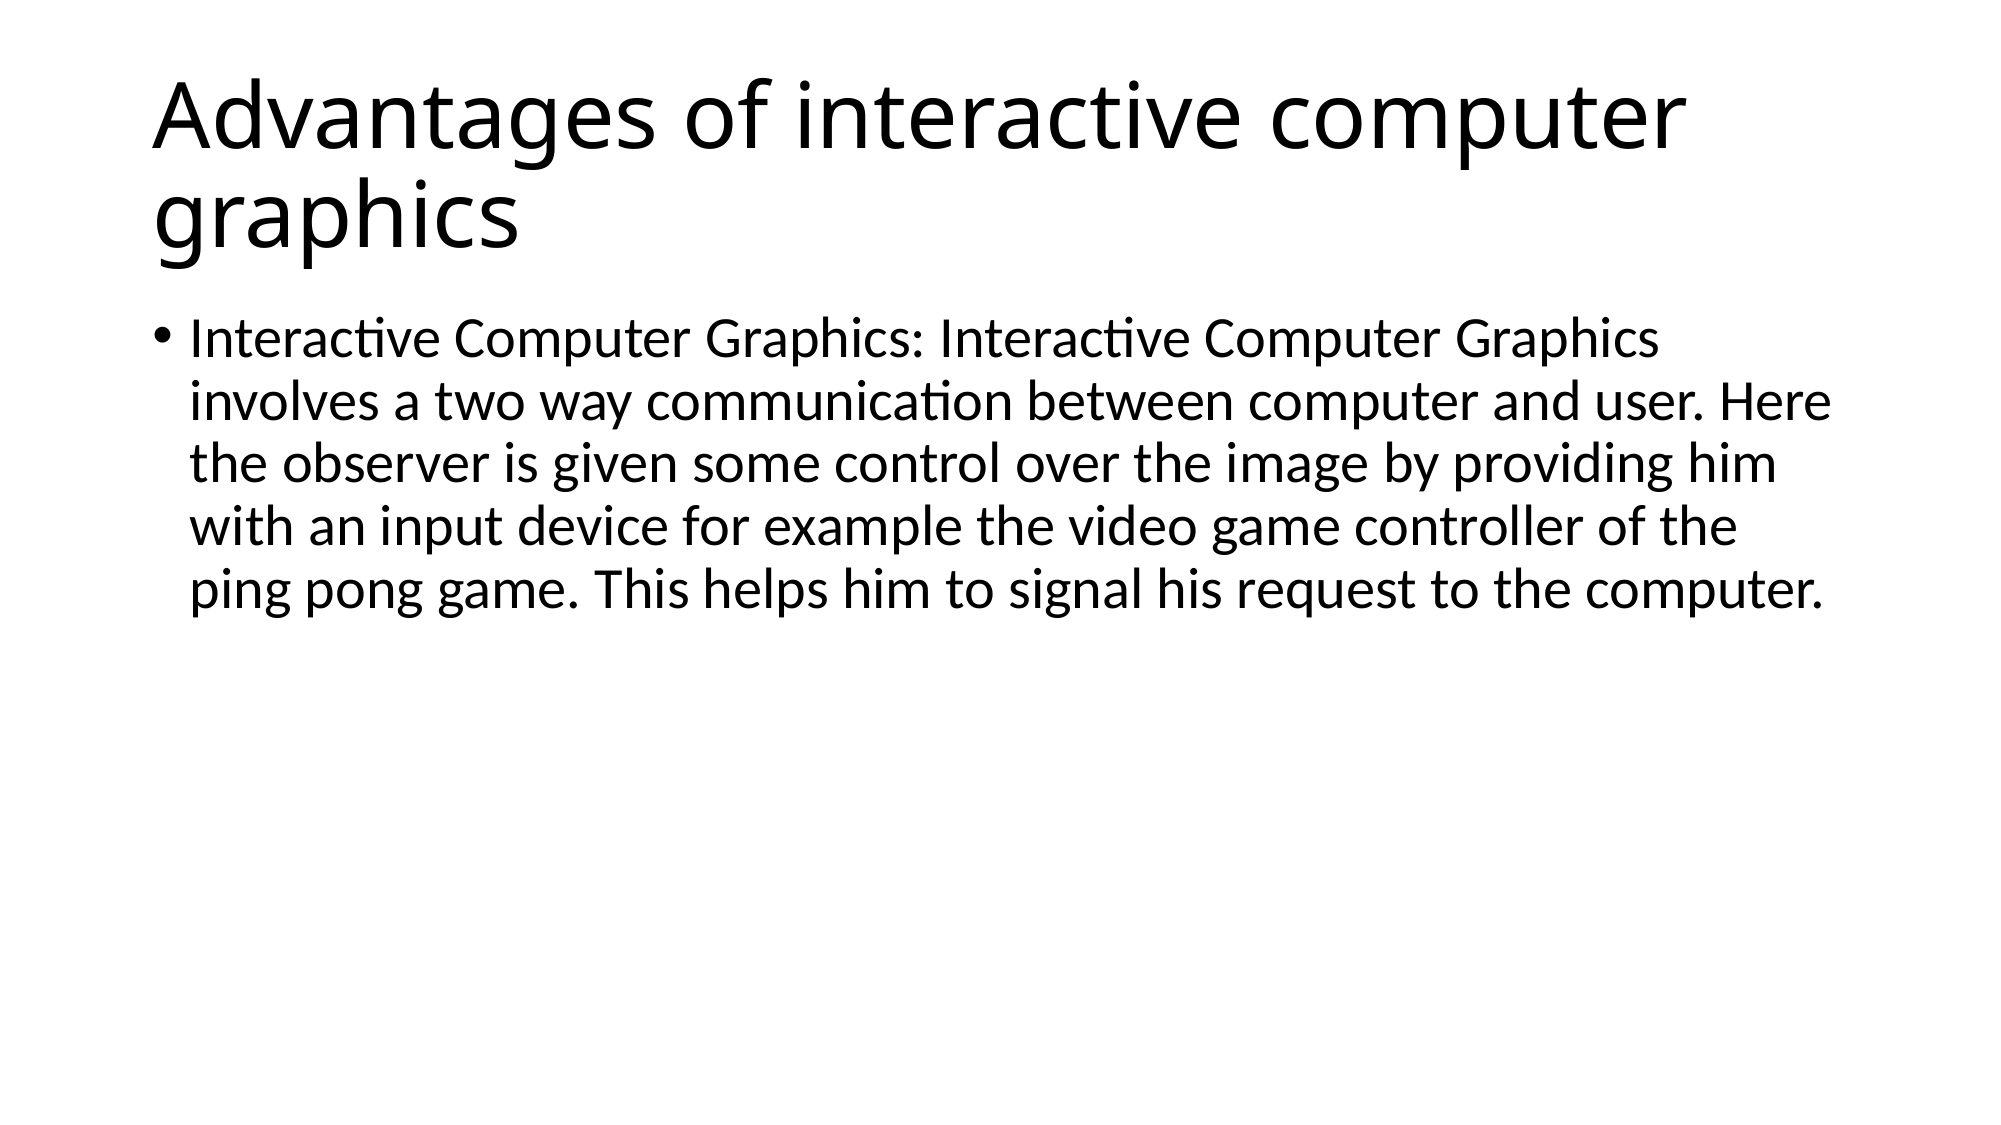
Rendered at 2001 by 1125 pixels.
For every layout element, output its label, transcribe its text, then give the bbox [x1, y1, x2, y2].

title Advantages of interactive computer graphics [137, 59, 1863, 278]
list Interactive Computer Graphics: Interactive Computer Graphics involves a two way communication between computer and user. Here the observer is given some control over the image by providing him with an input device for example the video game controller of the ping pong game. This helps him to signal his request to the computer. [137, 299, 1863, 1014]
